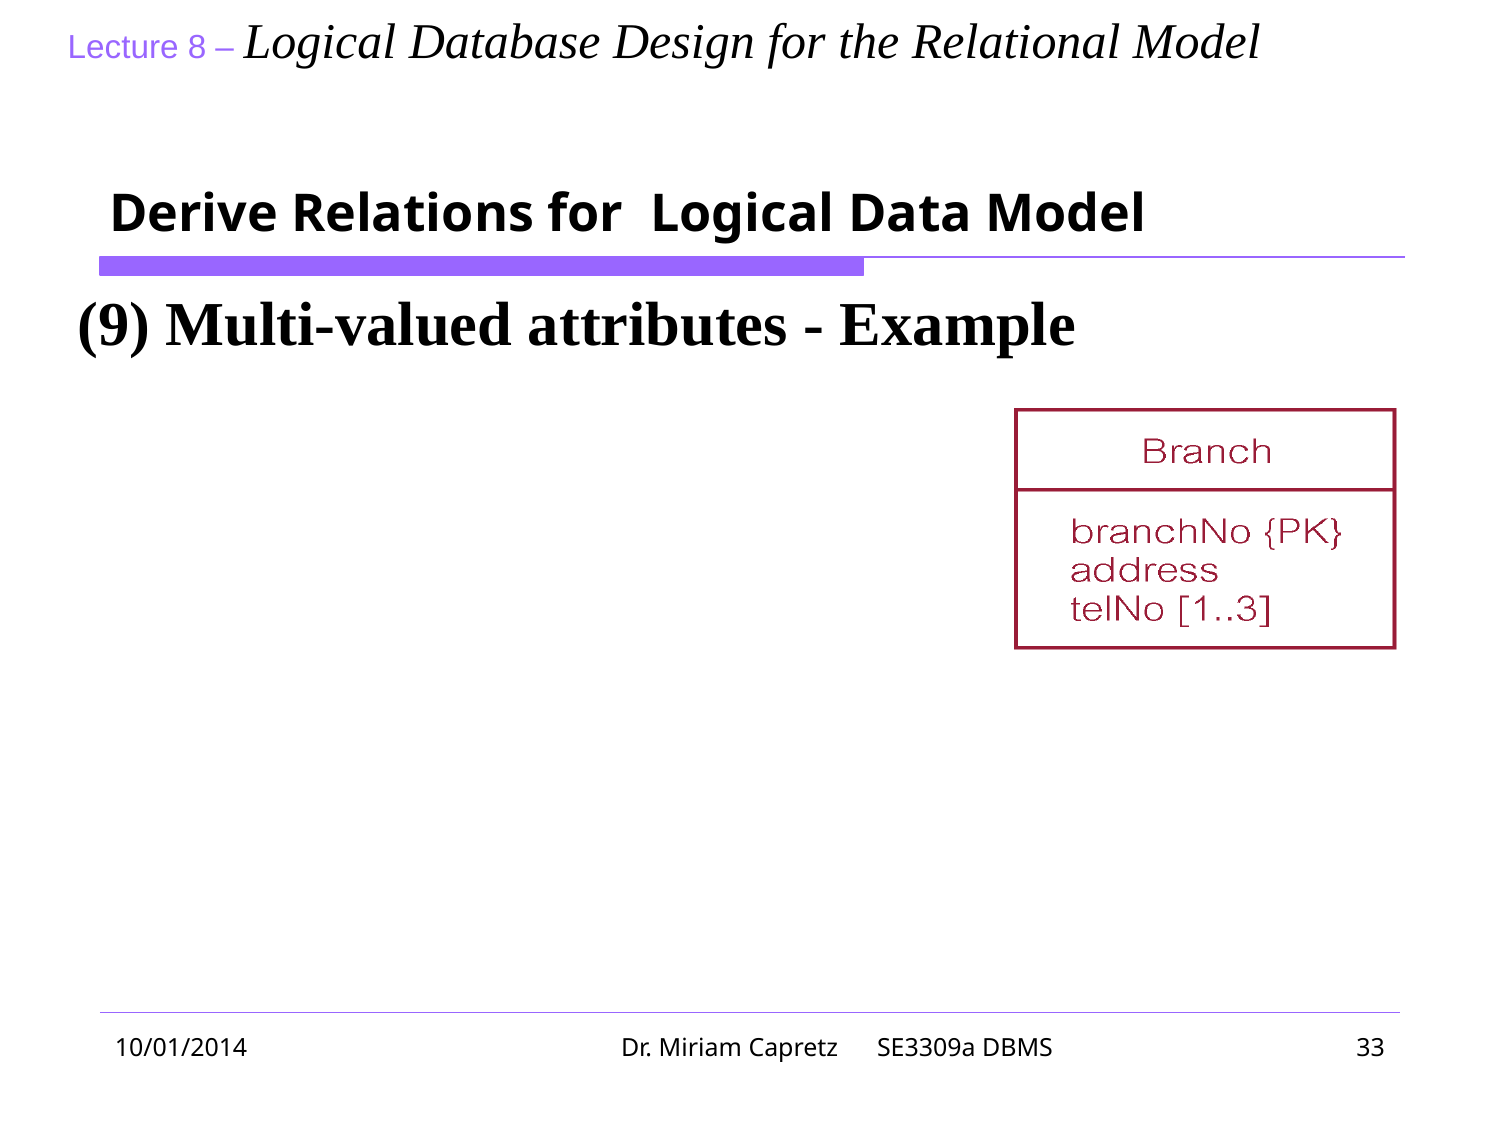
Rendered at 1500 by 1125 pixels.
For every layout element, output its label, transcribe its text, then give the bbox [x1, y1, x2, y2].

text_box Dr. Miriam Capretz SE3309a DBMS [512, 1024, 1074, 1103]
text_box ‹#› [1074, 1024, 1400, 1103]
list (9) Multi-valued attributes - Example [62, 275, 1331, 950]
text_box 10/01/2014 [99, 1024, 425, 1103]
picture [974, 387, 1426, 664]
title Derive Relations for Logical Data Model [94, 50, 1407, 250]
